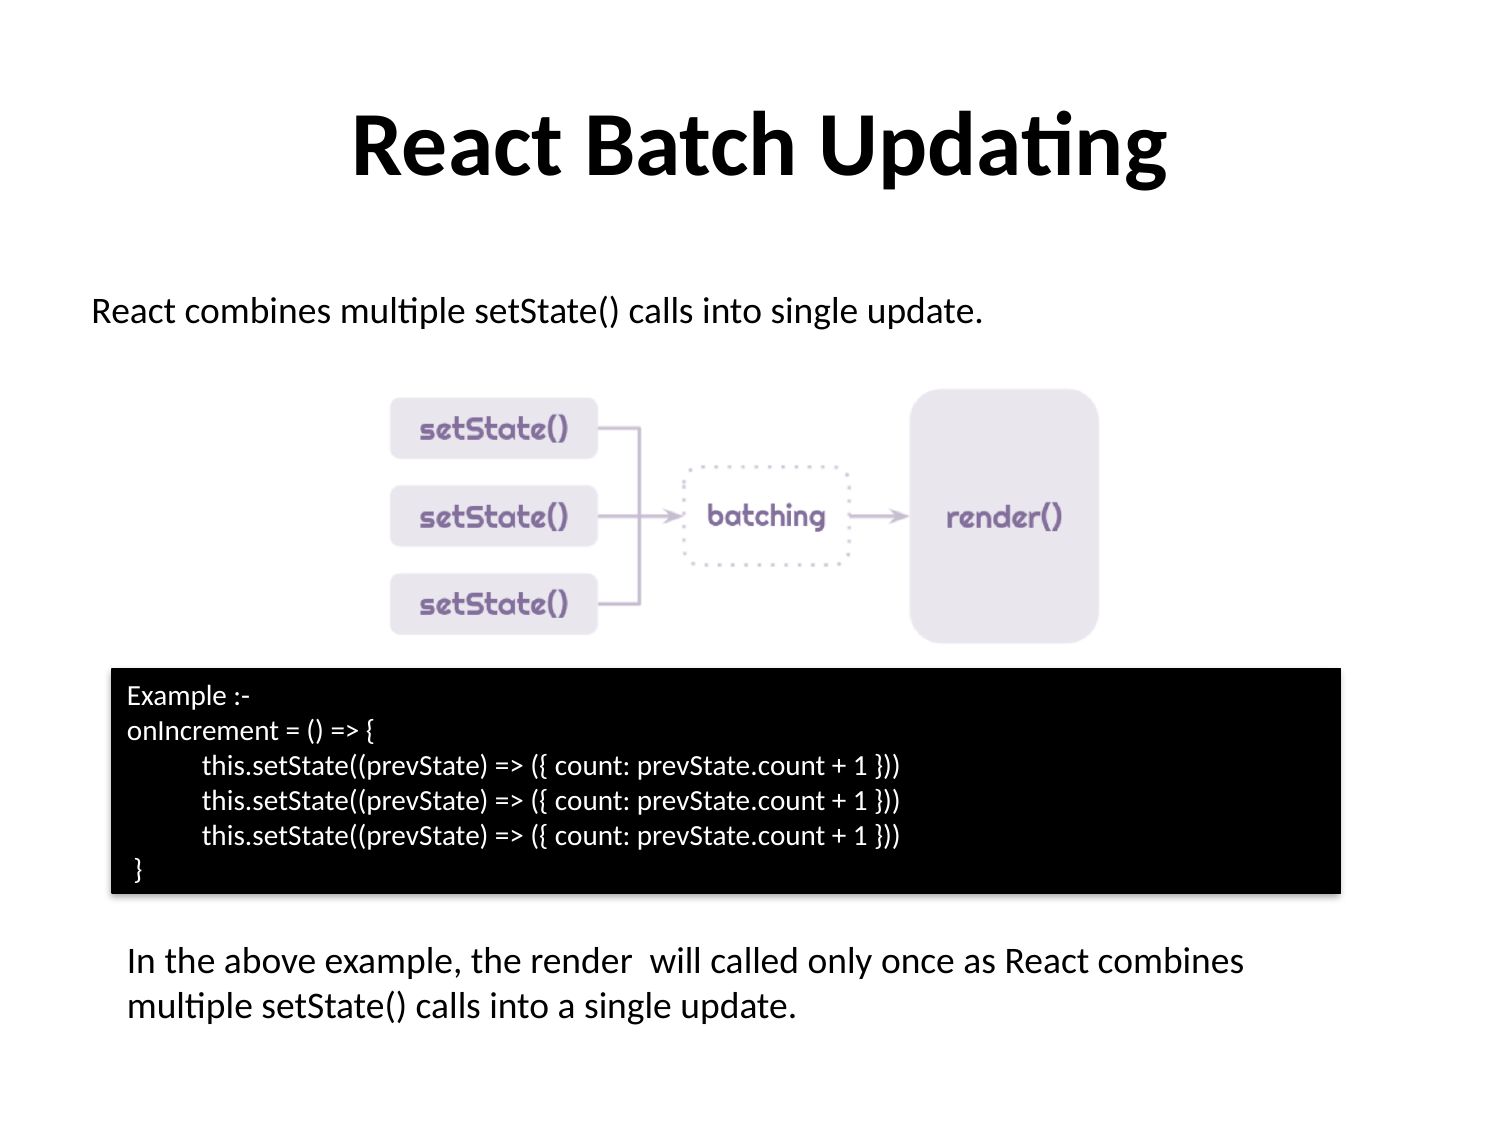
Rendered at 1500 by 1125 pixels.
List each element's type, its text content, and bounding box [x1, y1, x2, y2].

text_box Example :- onIncrement = () => { this.setState((prevState) => ({ count: prevState.count + 1 })) this.setState((prevState) => ({ count: prevState.count + 1 })) this.setState((prevState) => ({ count: prevState.count + 1 })) } [111, 668, 1341, 894]
text_box React combines multiple setState() calls into single update. [76, 278, 1424, 339]
title React Batch Updating [75, 45, 1425, 233]
text_box In the above example, the render will called only once as React combines multiple setState() calls into a single update. [112, 928, 1329, 1034]
picture [383, 373, 1108, 648]
